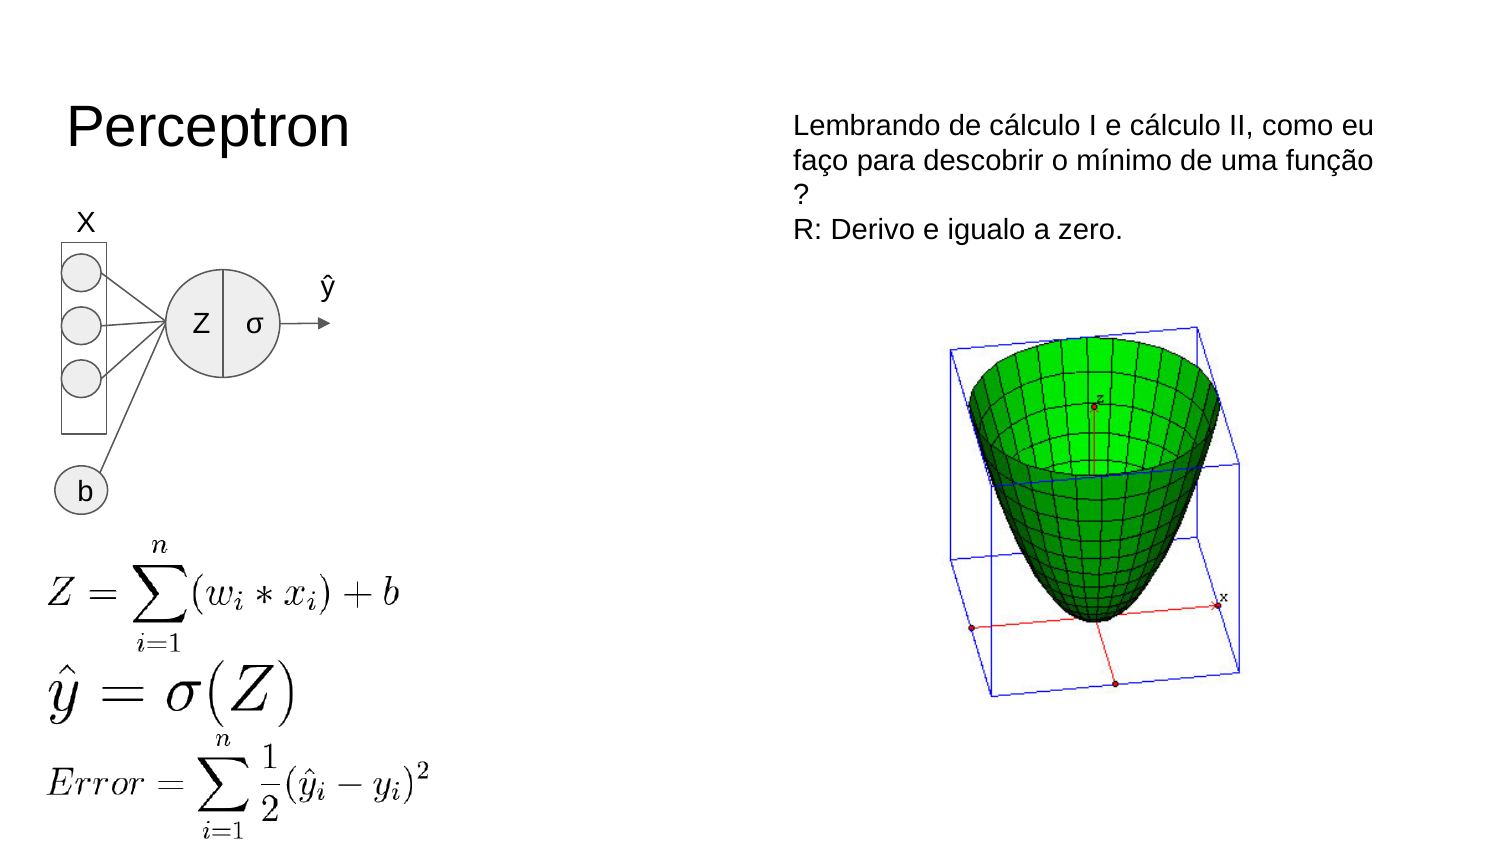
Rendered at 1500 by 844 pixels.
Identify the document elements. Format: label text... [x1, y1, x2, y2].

title Perceptron [51, 72, 1449, 167]
text_box [61, 242, 107, 435]
text_box b [54, 465, 108, 506]
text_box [99, 323, 166, 474]
text_box [171, 291, 177, 356]
picture [46, 734, 429, 839]
text_box [178, 269, 222, 378]
text_box [224, 269, 280, 378]
text_box [61, 499, 107, 539]
text_box X [61, 187, 107, 234]
text_box σ [230, 289, 265, 363]
text_box Lembrando de cálculo I e cálculo II, como eu faço para descobrir o mínimo de uma função ? R: Derivo e igualo a zero. [778, 90, 1394, 243]
picture [47, 540, 399, 653]
picture [48, 660, 293, 727]
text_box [100, 272, 166, 319]
text_box ŷ [305, 252, 359, 291]
picture [861, 297, 1328, 727]
text_box Z [177, 289, 211, 363]
